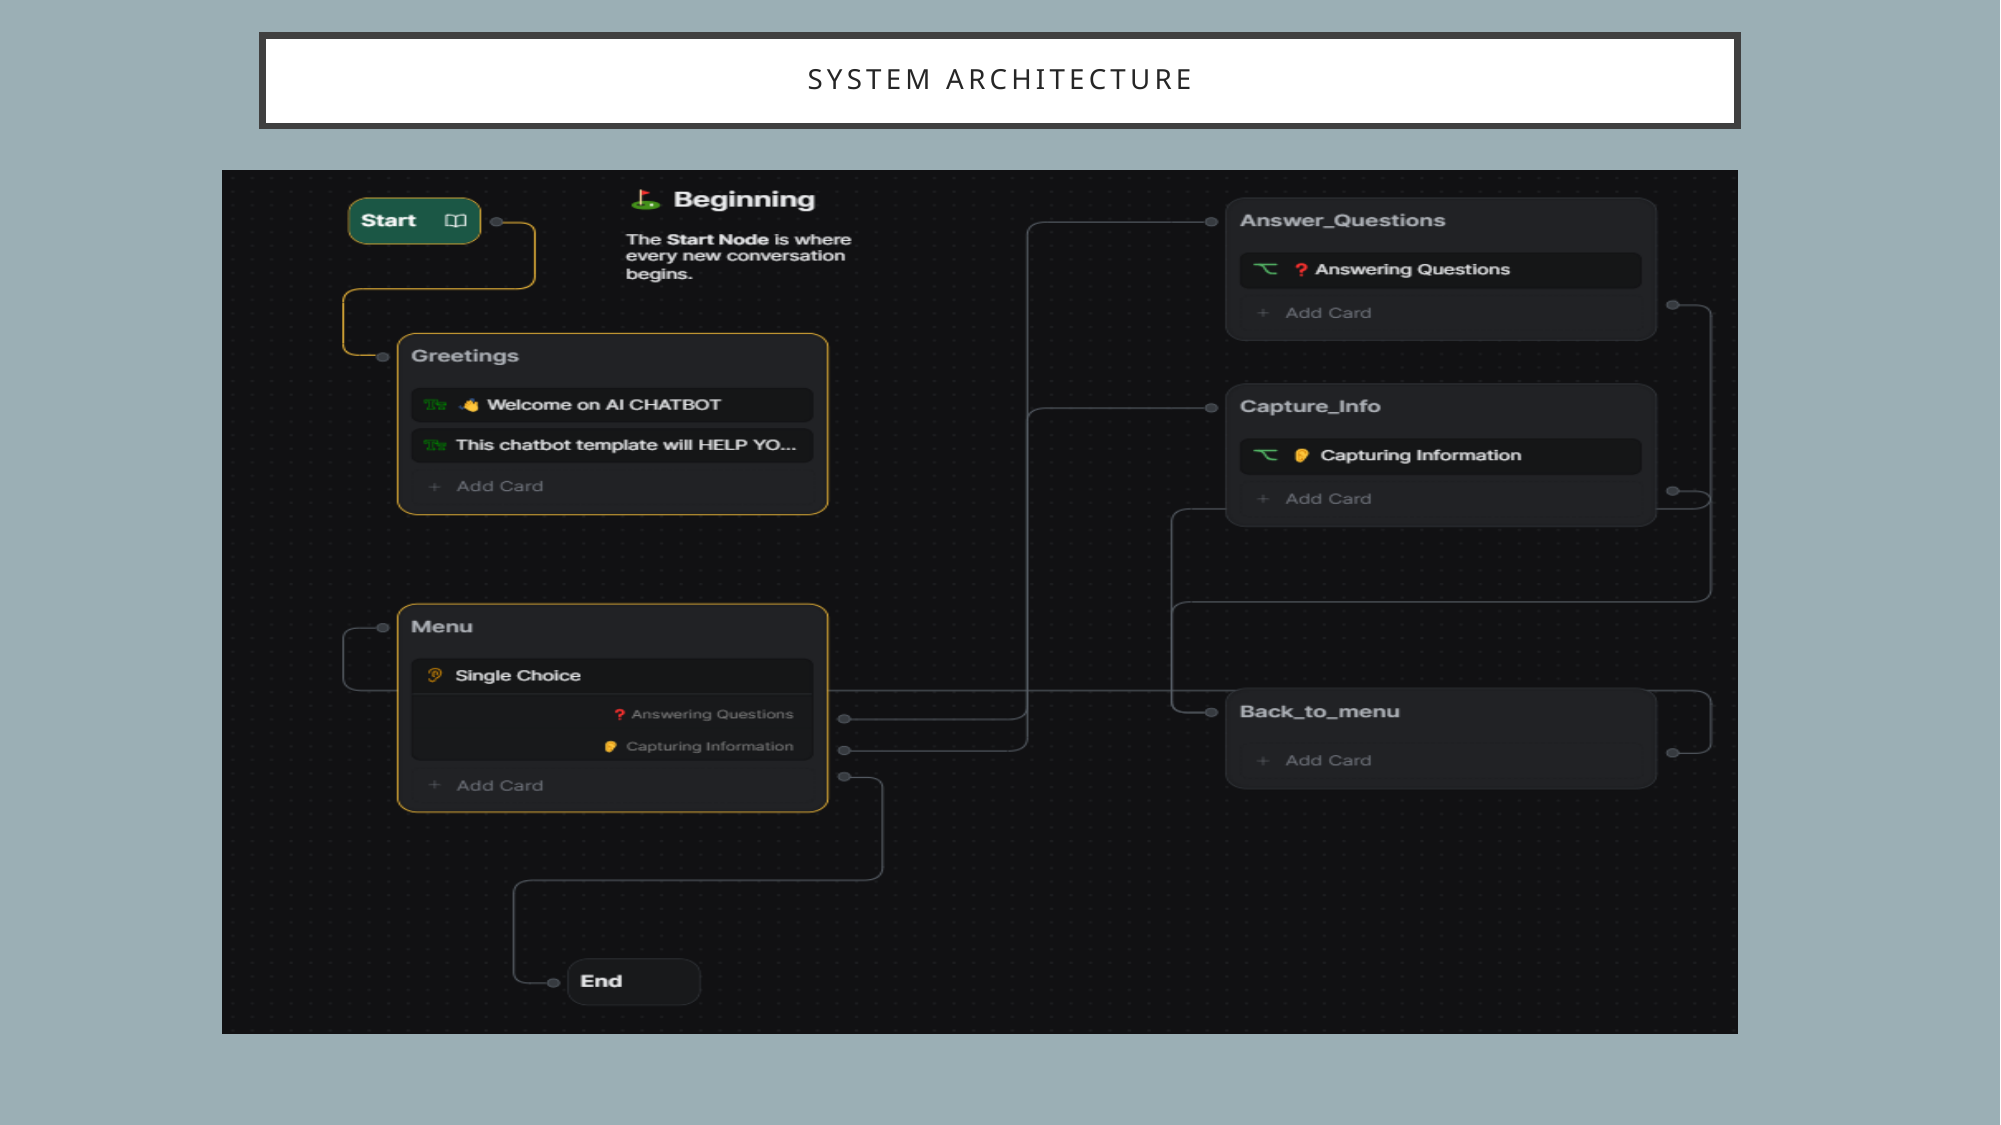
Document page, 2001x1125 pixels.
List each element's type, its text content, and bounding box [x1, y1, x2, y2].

title System architecture [259, 32, 1741, 129]
picture [222, 170, 1738, 1034]
